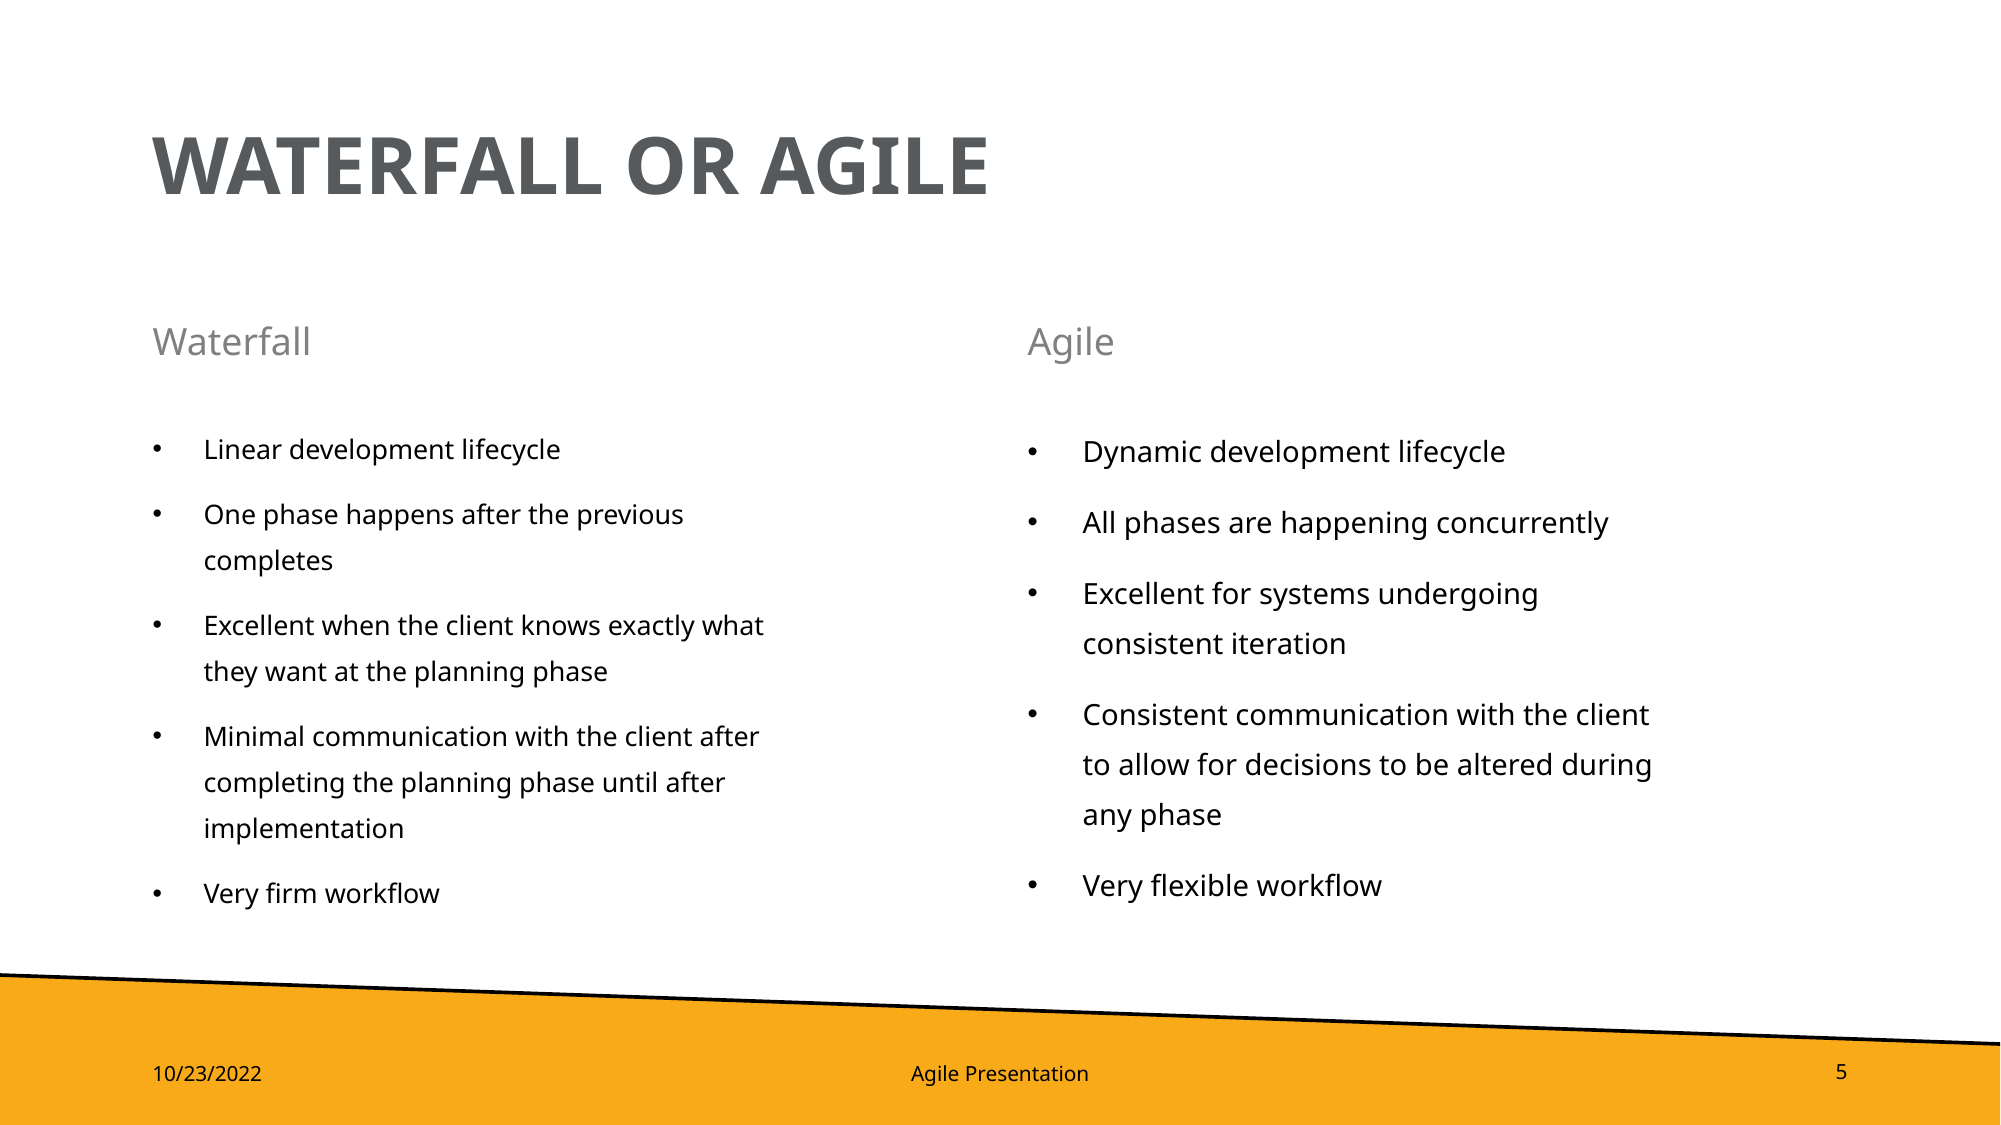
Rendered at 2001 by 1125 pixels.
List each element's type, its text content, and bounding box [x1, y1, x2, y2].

footer Agile Presentation [662, 1042, 1338, 1103]
list Agile [1012, 275, 1688, 410]
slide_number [137, 1042, 588, 1103]
slide_number 5 [1412, 1042, 1863, 1103]
list Dynamic development lifecycle All phases are happening concurrently Excellent for systems undergoing consistent iteration Consistent communication with the client to allow for decisions to be altered during any phase Very flexible workflow [1012, 410, 1688, 917]
title Waterfall or Agile [137, 59, 1863, 278]
list Linear development lifecycle One phase happens after the previous completes Excellent when the client knows exactly what they want at the planning phase Minimal communication with the client after completing the planning phase until after implementation Very firm workflow [137, 410, 813, 917]
list Waterfall [137, 275, 813, 410]
